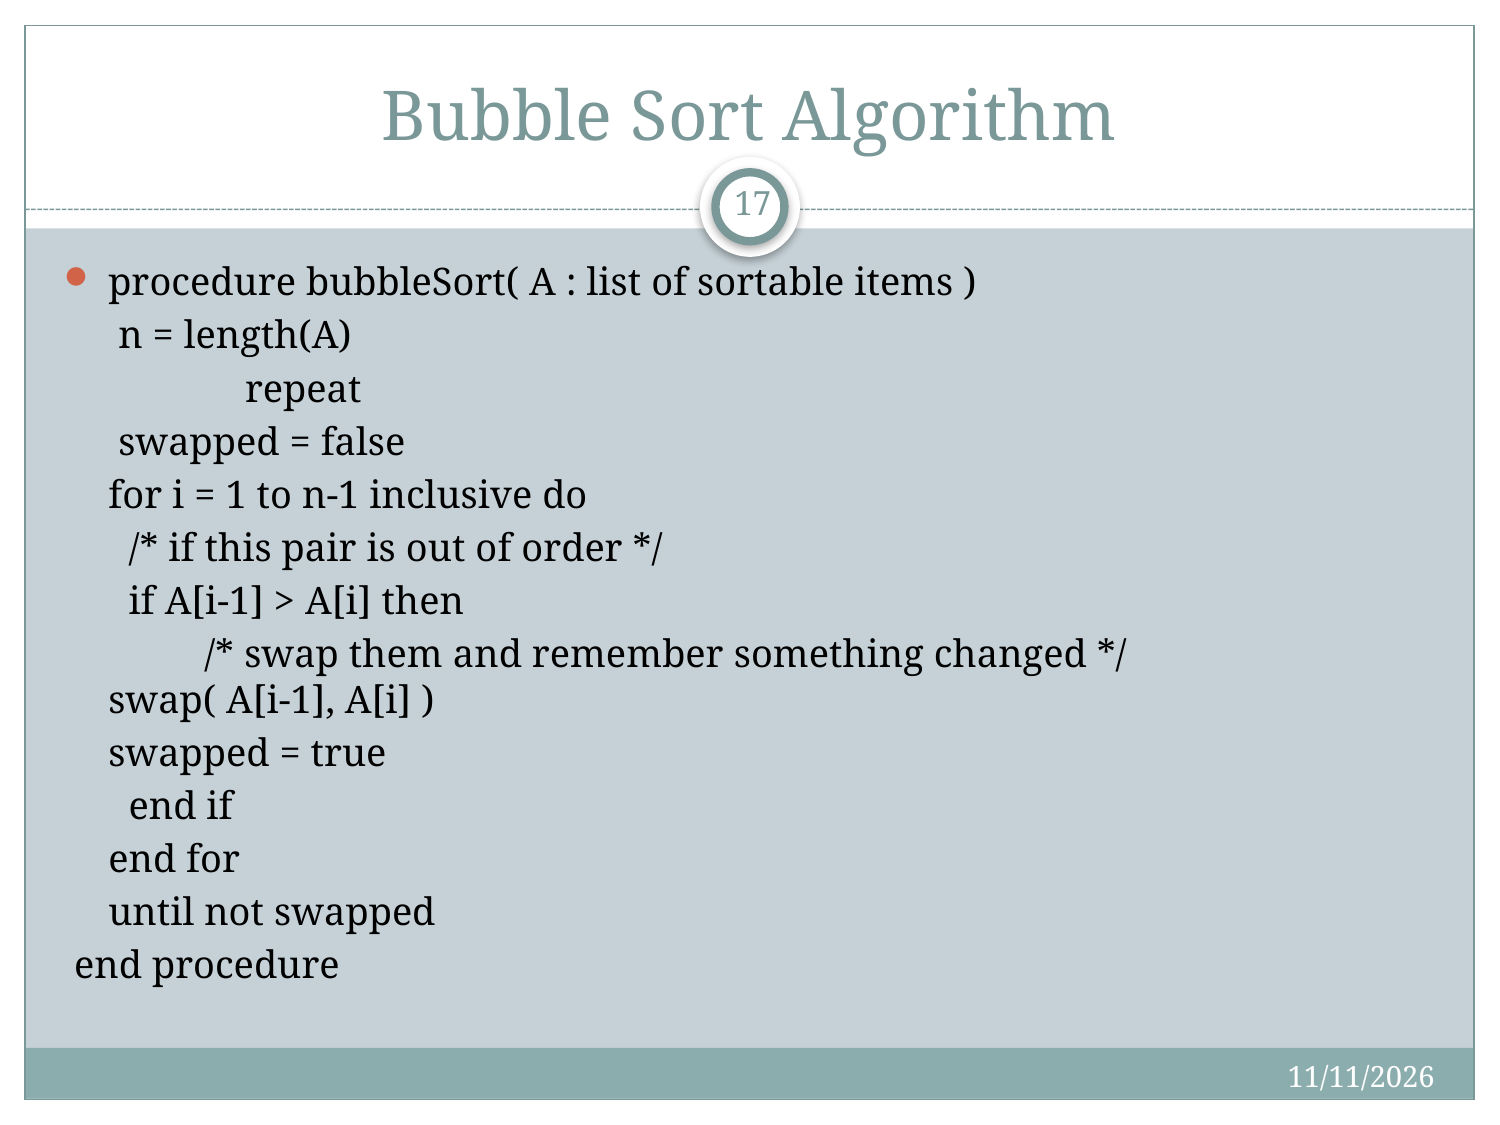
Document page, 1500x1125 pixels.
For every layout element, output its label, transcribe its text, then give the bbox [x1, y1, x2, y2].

slide_number 17 [715, 168, 791, 241]
list procedure bubbleSort( A : list of sortable items ) n = length(A) repeat swapped = false for i = 1 to n-1 inclusive do /* if this pair is out of order */ if A[i-1] > A[i] then /* swap them and remember something changed */ swap( A[i-1], A[i] ) swapped = true end if end for until not swapped end procedure [49, 250, 1445, 1001]
title Bubble Sort Algorithm [49, 37, 1450, 162]
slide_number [950, 1050, 1450, 1111]
